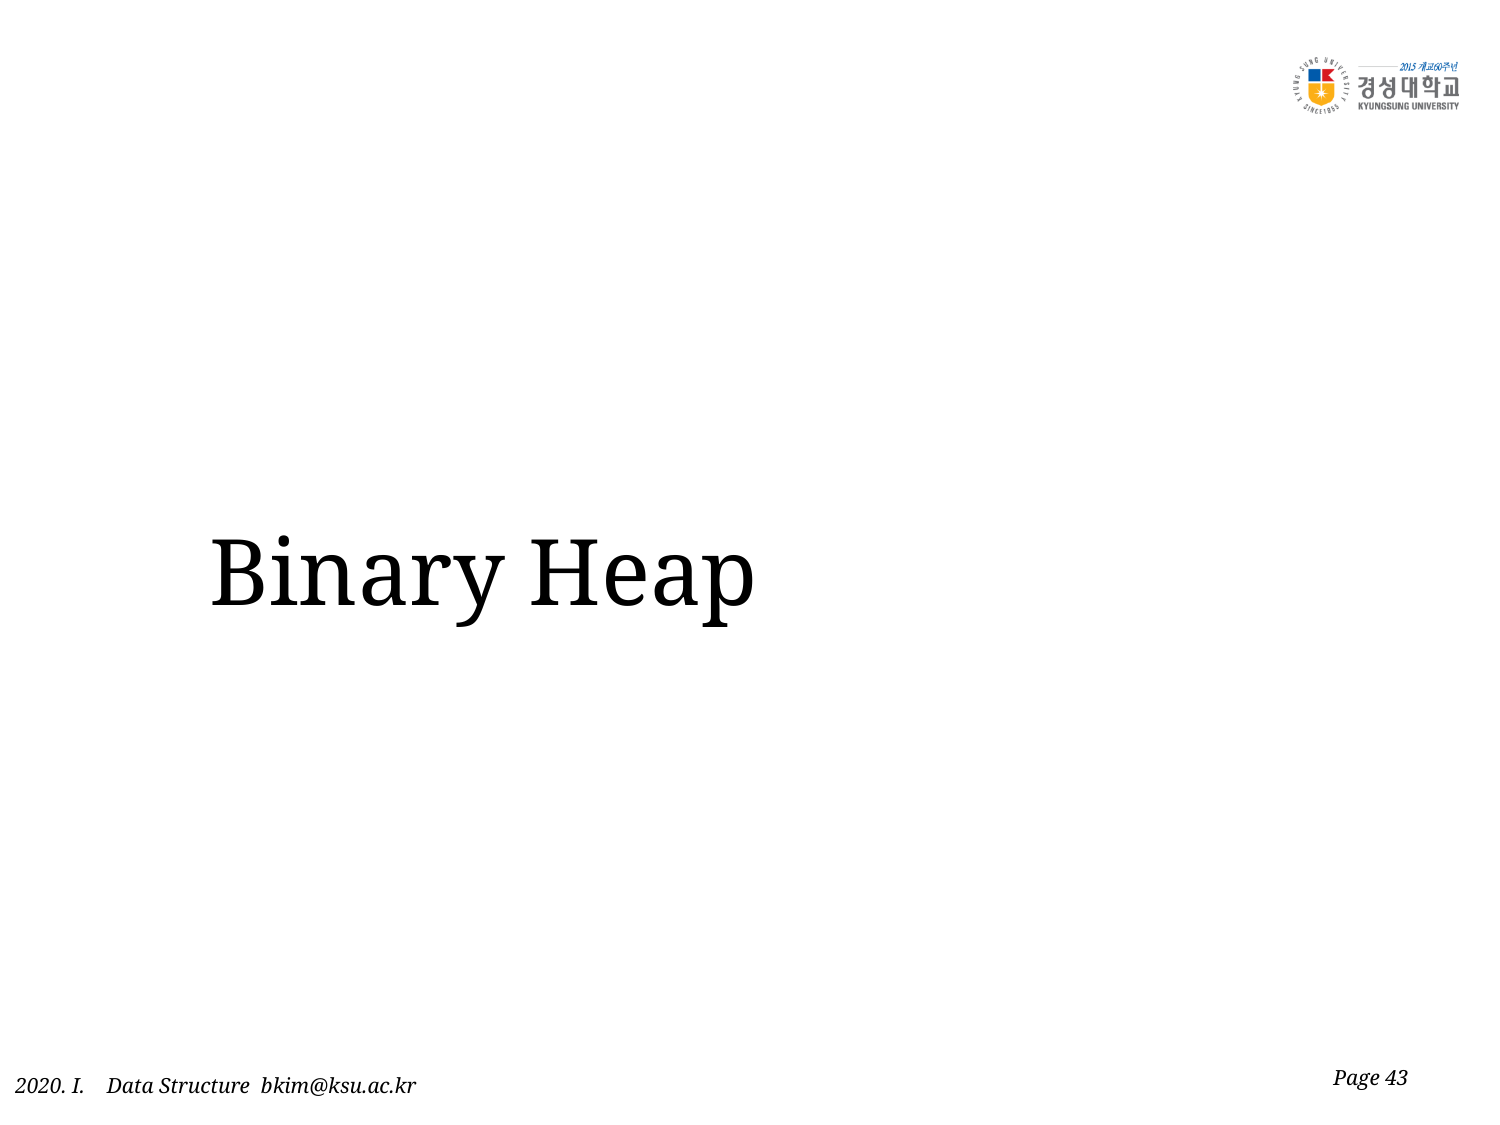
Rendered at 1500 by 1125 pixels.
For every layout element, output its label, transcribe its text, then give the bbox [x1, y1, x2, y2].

title Binary Heap [194, 455, 1341, 681]
picture [1293, 57, 1459, 114]
slide_number Page 43 [1149, 1024, 1424, 1101]
